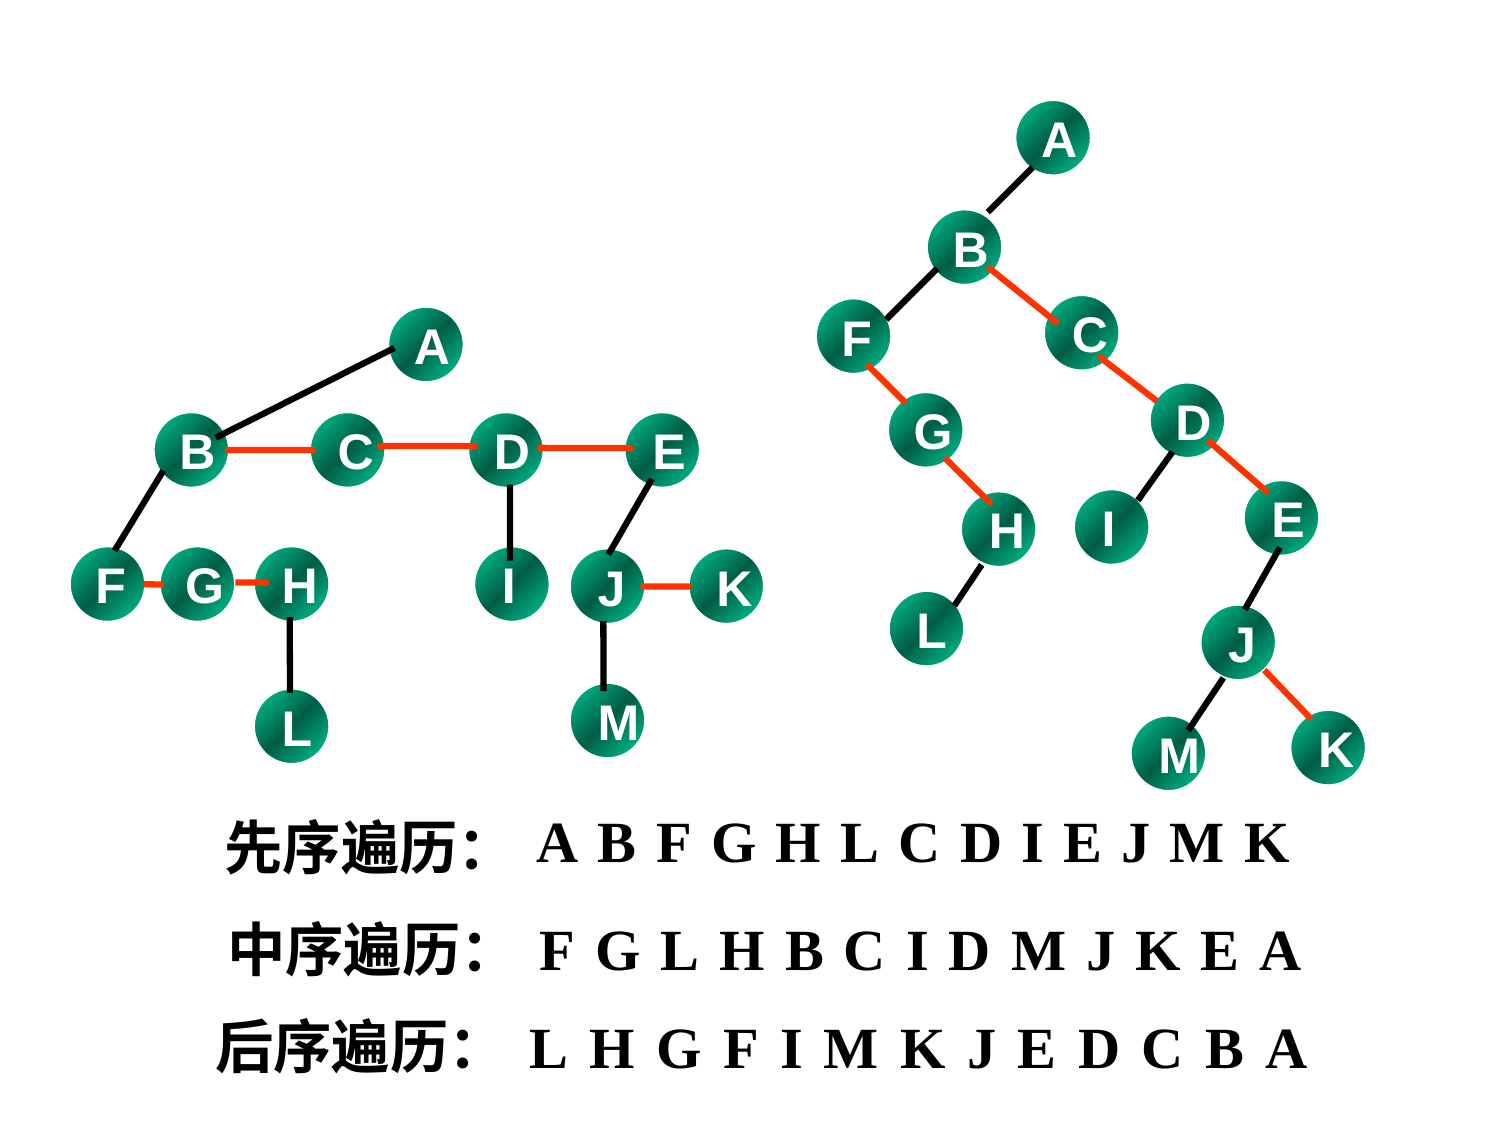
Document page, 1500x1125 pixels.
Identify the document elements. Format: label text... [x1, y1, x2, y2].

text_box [569, 682, 655, 759]
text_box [468, 412, 546, 488]
text_box K [885, 1002, 952, 1088]
text_box 中序遍历： [212, 905, 534, 991]
text_box L [646, 905, 704, 990]
text_box M [996, 905, 1071, 990]
text_box M [809, 1002, 885, 1088]
text_box G [696, 796, 760, 882]
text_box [388, 306, 466, 383]
text_box I [765, 1002, 809, 1088]
text_box I [1006, 800, 1048, 882]
text_box J [952, 1002, 1003, 1088]
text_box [69, 546, 146, 622]
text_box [309, 412, 390, 488]
text_box G [580, 905, 646, 990]
text_box K [1120, 905, 1185, 990]
text_box H [760, 796, 825, 882]
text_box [815, 100, 1370, 792]
text_box A [1244, 905, 1317, 990]
text_box B [770, 905, 829, 990]
text_box 后序遍历： [200, 1002, 514, 1088]
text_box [253, 546, 334, 622]
text_box H [574, 1002, 641, 1088]
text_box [474, 546, 550, 622]
text_box E [1185, 905, 1244, 990]
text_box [253, 688, 330, 764]
text_box L [514, 1002, 574, 1088]
text_box F [641, 796, 696, 882]
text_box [159, 546, 240, 622]
text_box A [1250, 1002, 1323, 1088]
text_box C [1127, 1002, 1190, 1088]
text_box A [521, 796, 583, 882]
text_box G [641, 1002, 708, 1088]
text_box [569, 548, 646, 624]
text_box F [708, 1002, 765, 1088]
text_box H [704, 905, 770, 990]
text_box M [1155, 800, 1229, 882]
text_box J [1106, 800, 1155, 882]
text_box L [825, 800, 883, 882]
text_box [624, 412, 701, 488]
text_box I [891, 905, 934, 990]
text_box F [525, 905, 580, 990]
text_box D [1063, 1002, 1127, 1088]
text_box B [1190, 1002, 1250, 1088]
text_box C [883, 800, 945, 882]
text_box K [1229, 800, 1305, 882]
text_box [688, 548, 768, 624]
text_box D [945, 800, 1006, 882]
text_box D [934, 905, 996, 990]
text_box 先序遍历： [210, 803, 532, 889]
text_box B [583, 796, 641, 882]
text_box E [1048, 800, 1106, 882]
text_box J [1071, 905, 1120, 990]
text_box C [829, 905, 891, 990]
text_box E [1003, 1002, 1063, 1088]
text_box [153, 412, 231, 488]
